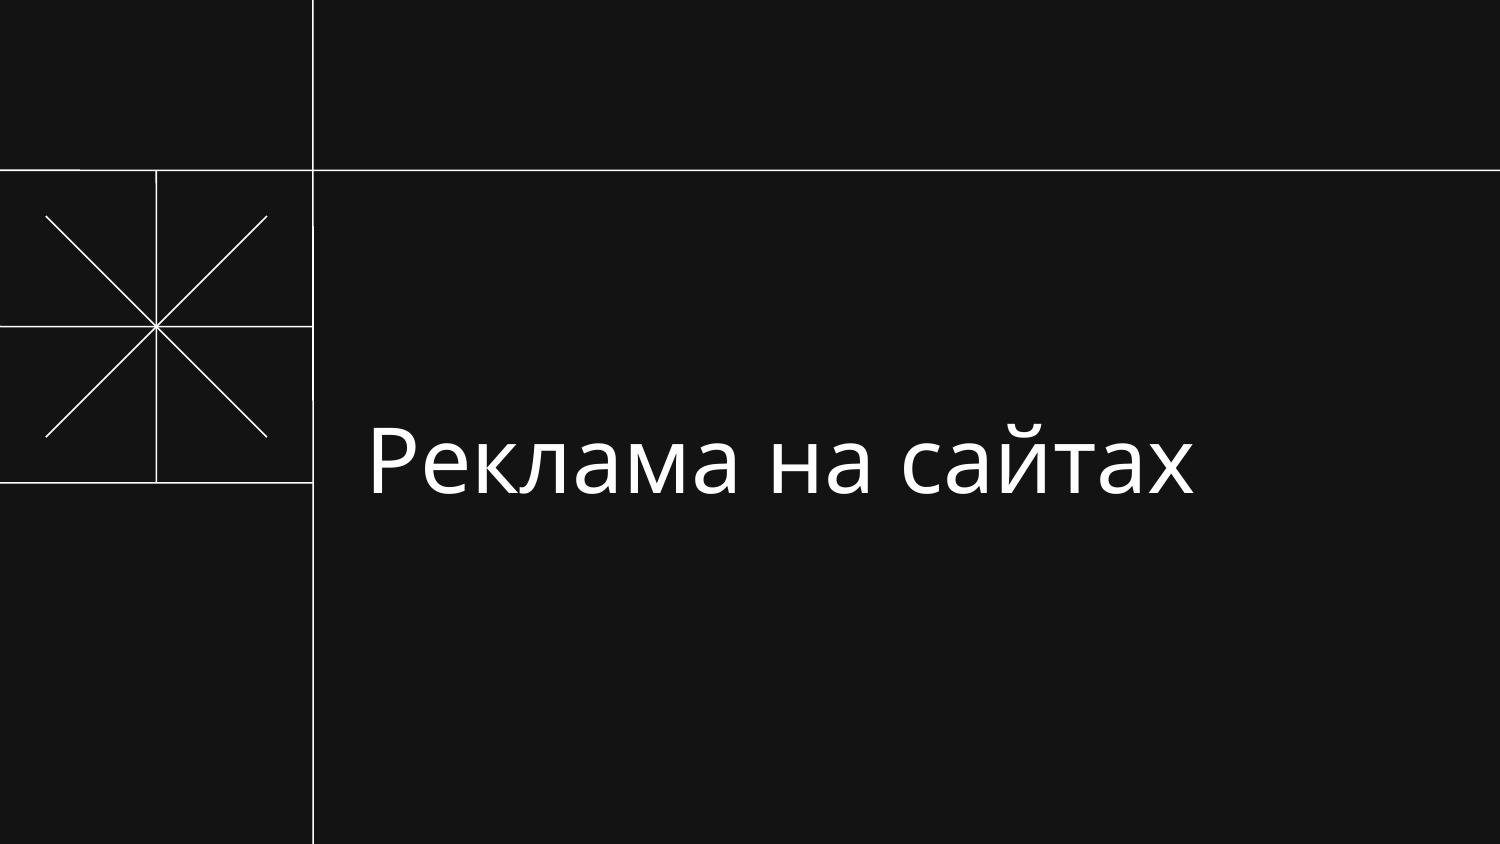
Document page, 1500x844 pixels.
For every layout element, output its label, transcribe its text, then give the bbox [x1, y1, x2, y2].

title Реклама на сайтах [350, 281, 1264, 536]
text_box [0, 169, 313, 484]
